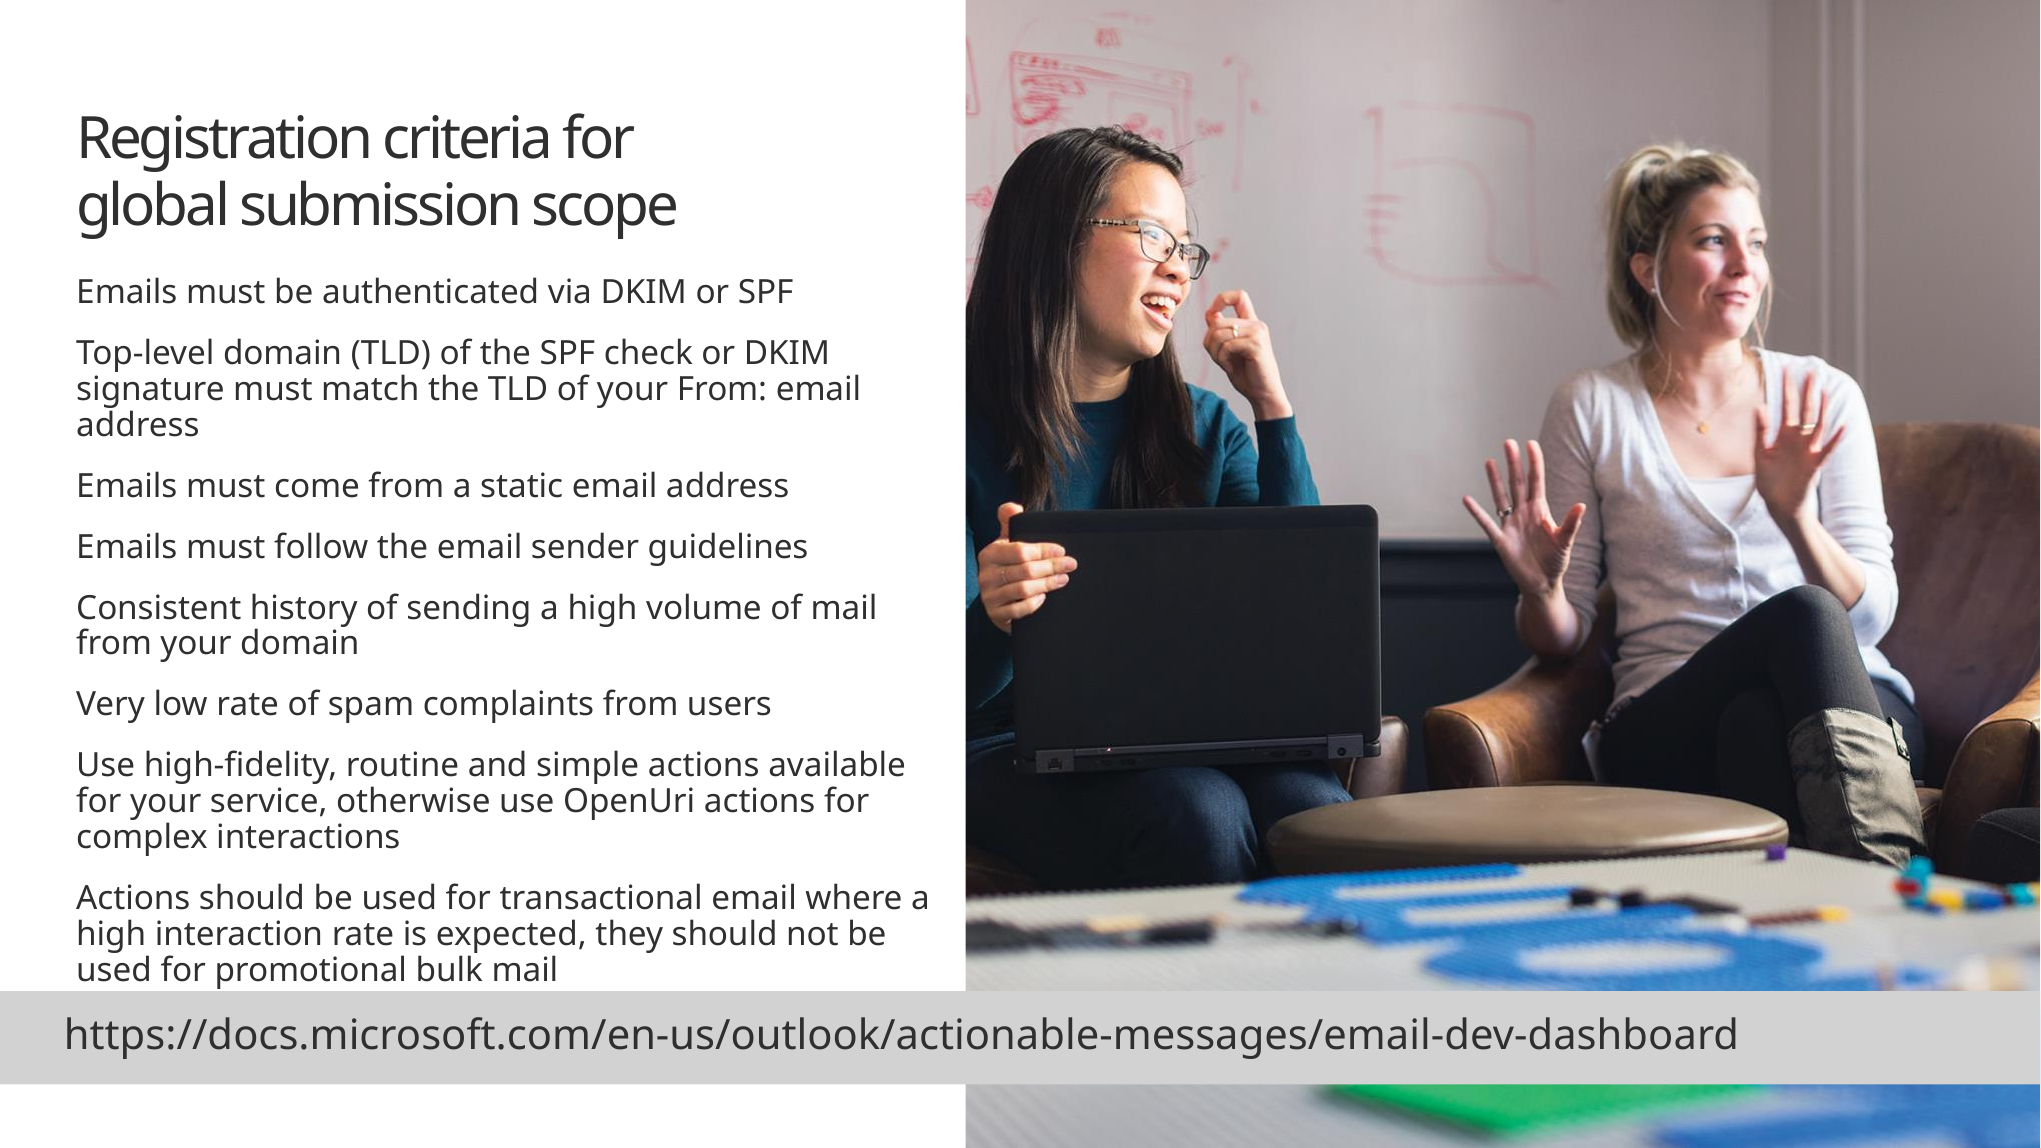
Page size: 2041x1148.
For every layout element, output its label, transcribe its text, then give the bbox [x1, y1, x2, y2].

text_box [0, 990, 965, 1085]
picture [965, 0, 2041, 1148]
text_box https://docs.microsoft.com/en-us/outlook/actionable-messages/email-dev-dashboard [34, 991, 965, 1082]
text_box Emails must be authenticated via DKIM or SPF Top-level domain (TLD) of the SPF check or DKIM signature must match the TLD of your From: email address Emails must come from a static email address Emails must follow the email sender guidelines Consistent history of sending a high volume of mail from your domain Very low rate of spam complaints from users Use high-fidelity, routine and simple actions available for your service, otherwise use OpenUri actions for complex interactions Actions should be used for transactional email where a high interaction rate is expected, they should not be used for promotional bulk mail [76, 275, 940, 989]
title Registration criteria for global submission scope [76, 103, 733, 239]
